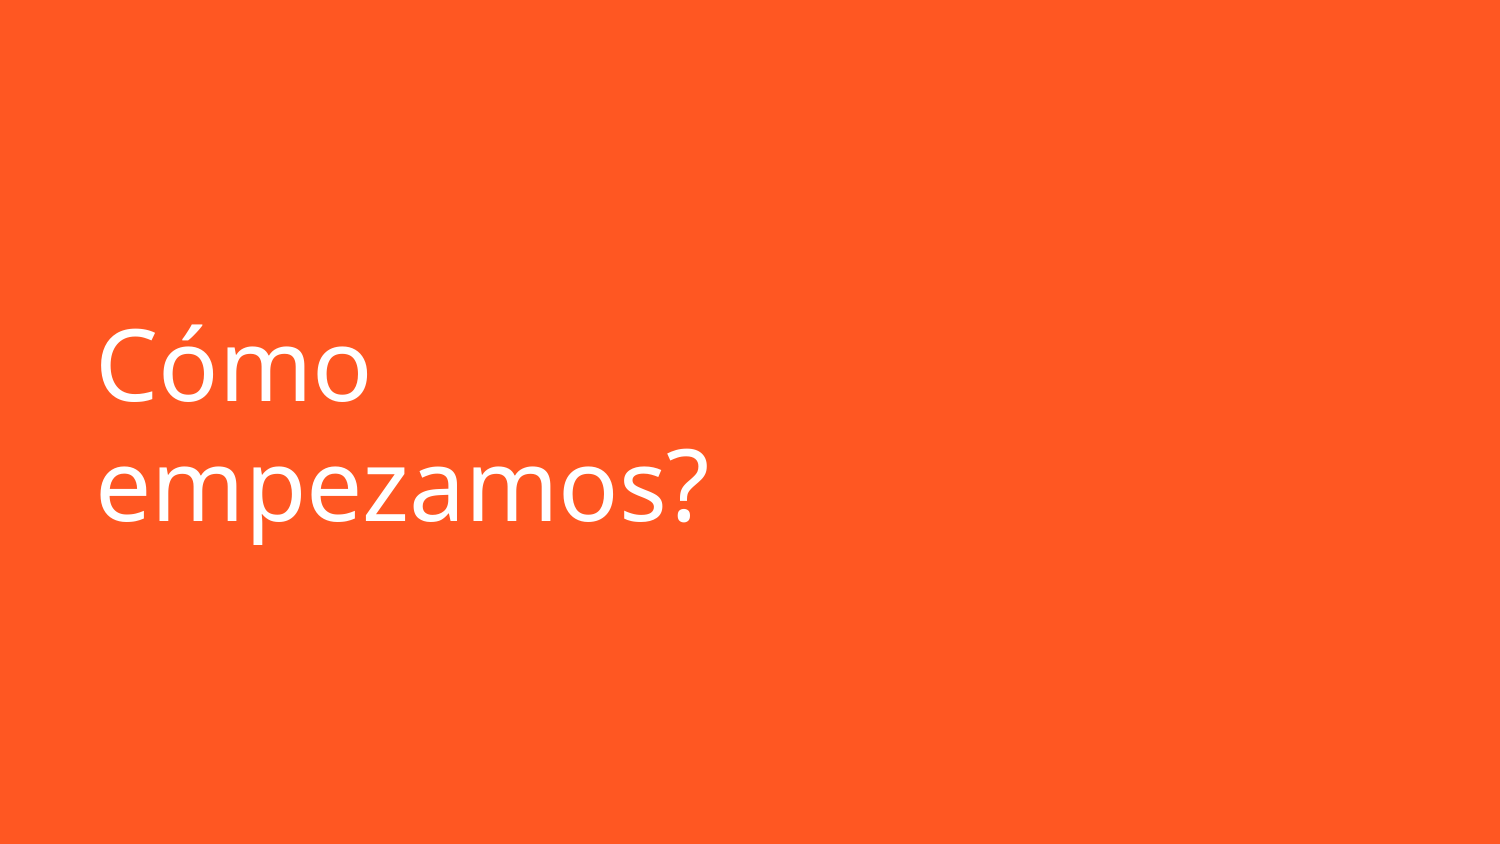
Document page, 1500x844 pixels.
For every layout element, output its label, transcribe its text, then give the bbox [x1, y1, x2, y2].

title Cómo empezamos? [80, 86, 1013, 758]
